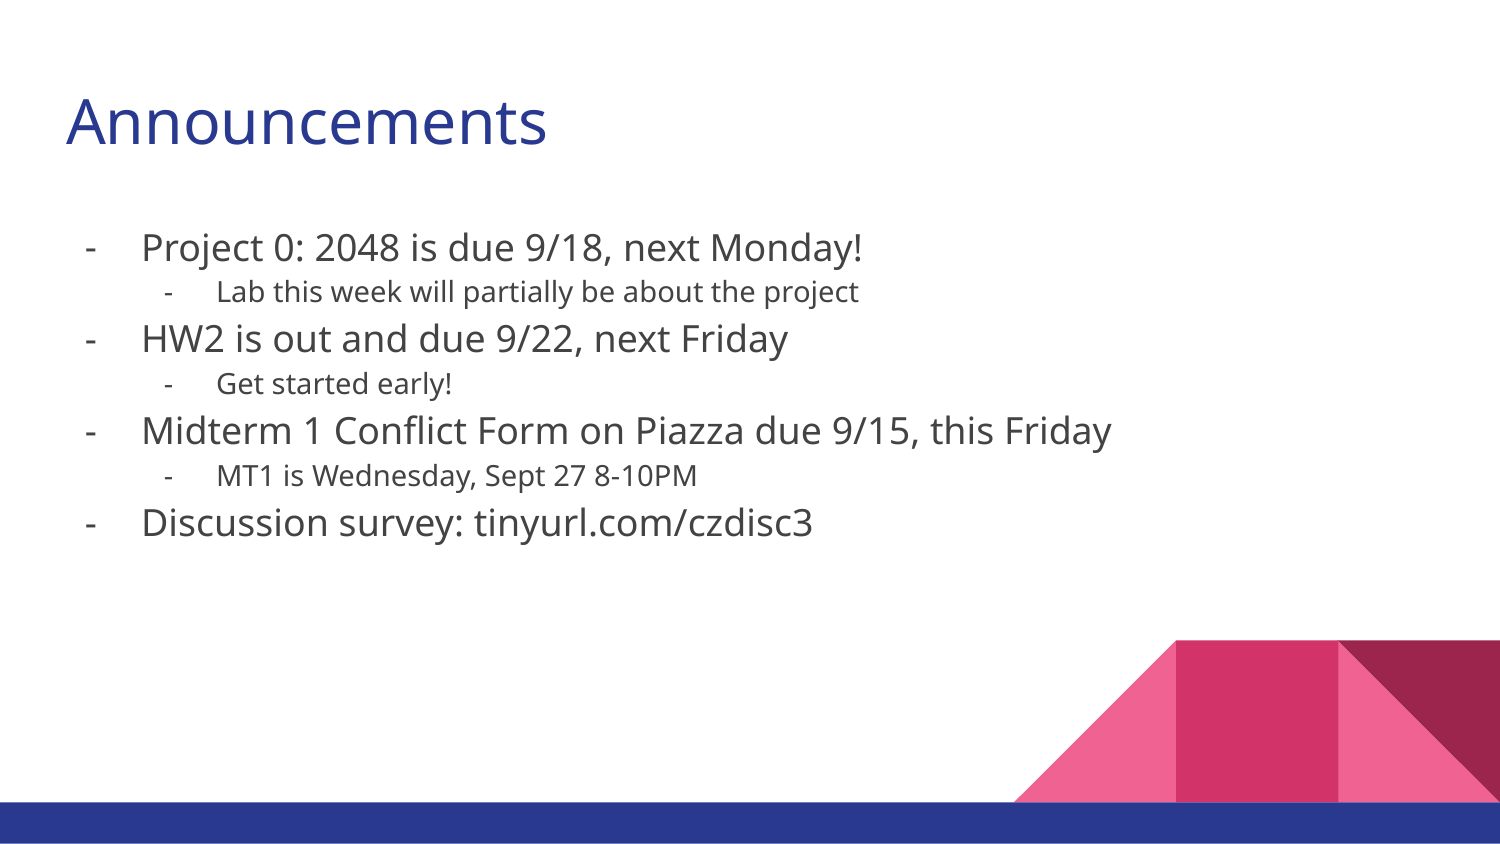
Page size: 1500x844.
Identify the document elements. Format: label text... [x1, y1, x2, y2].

title Announcements [51, 67, 1449, 167]
list Project 0: 2048 is due 9/18, next Monday! Lab this week will partially be about the project HW2 is out and due 9/22, next Friday Get started early! Midterm 1 Conflict Form on Piazza due 9/15, this Friday MT1 is Wednesday, Sept 27 8-10PM Discussion survey: tinyurl.com/czdisc3 [51, 201, 1449, 750]
